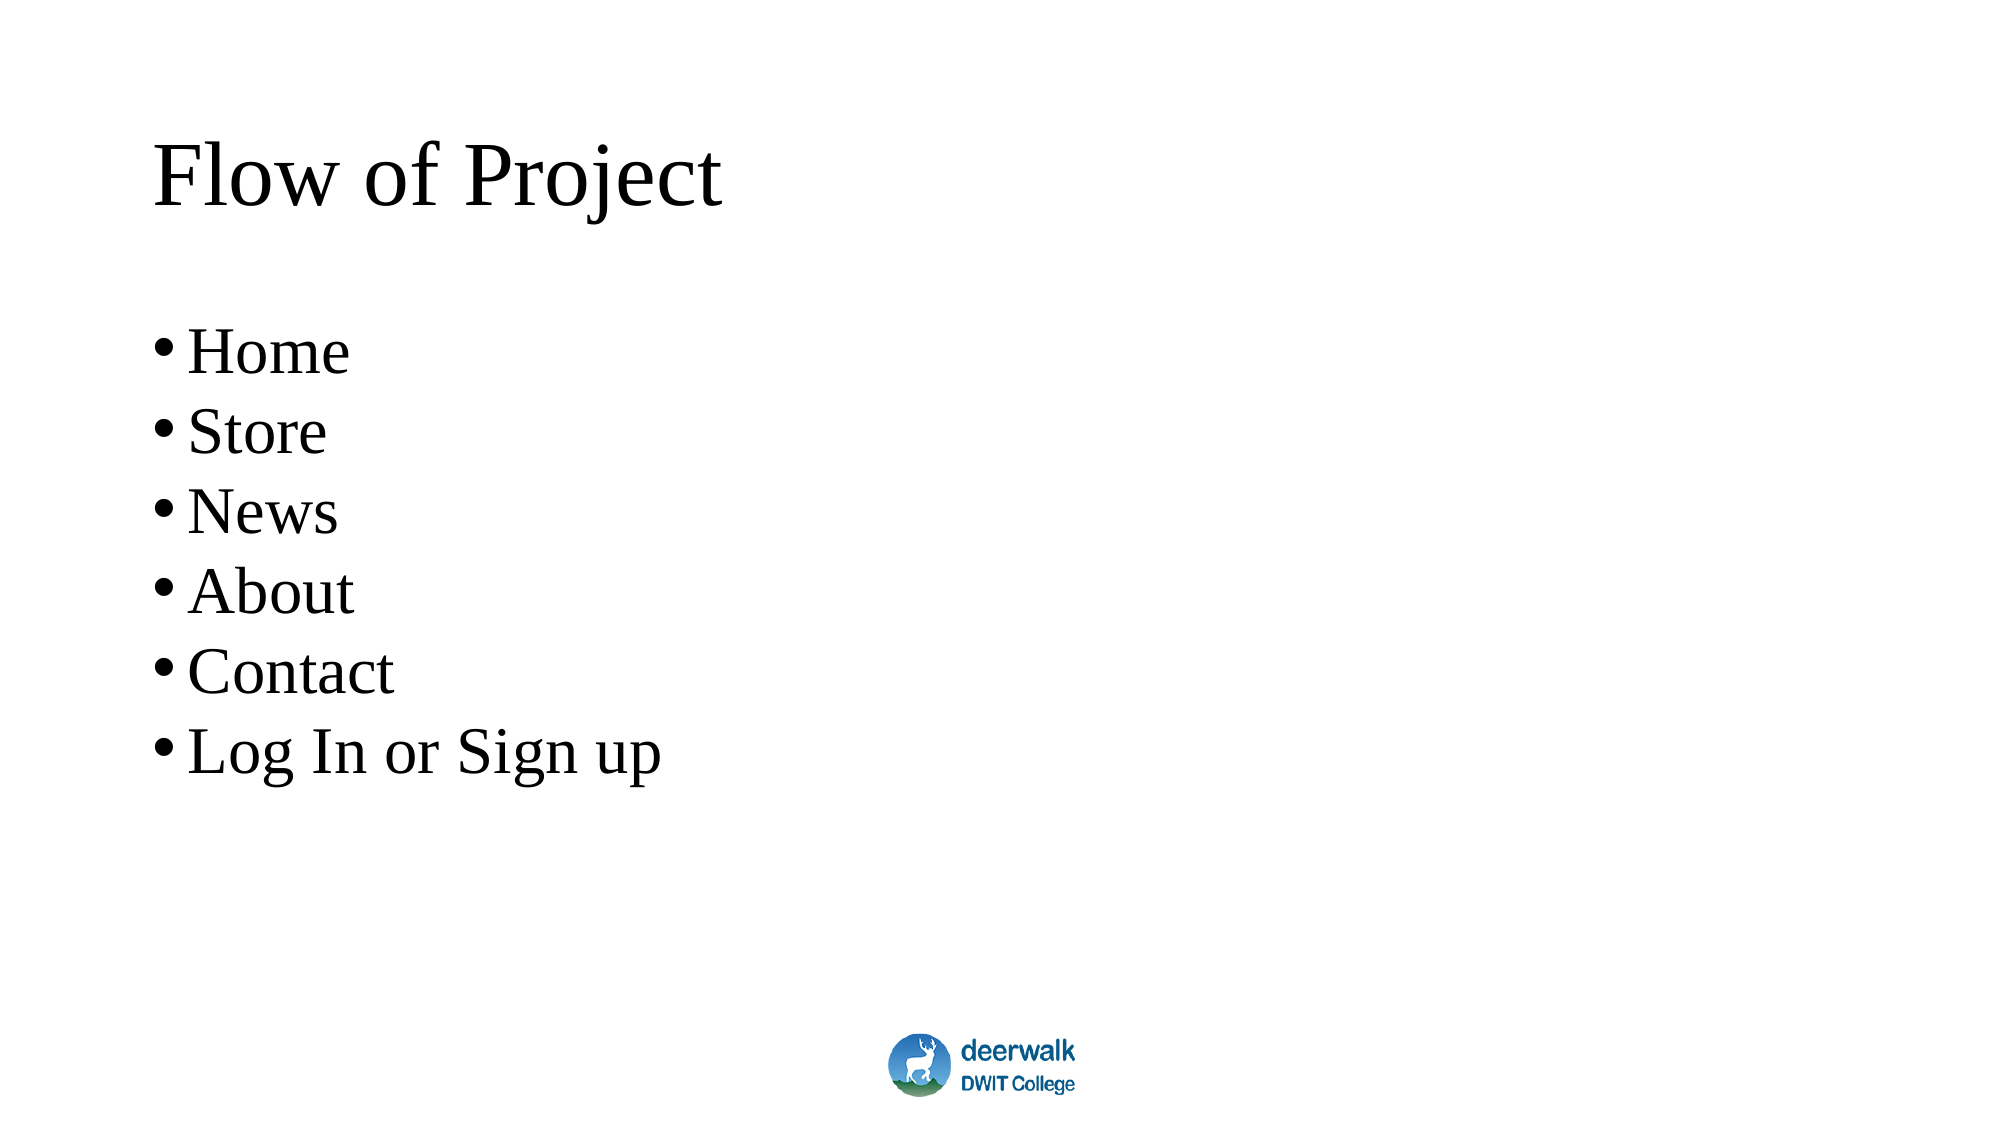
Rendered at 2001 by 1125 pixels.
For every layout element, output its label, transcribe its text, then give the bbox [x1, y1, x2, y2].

picture [873, 1013, 1102, 1120]
text_box Home Store News About Contact Log In or Sign up [137, 299, 1863, 1013]
text_box Flow of Project [137, 59, 1863, 278]
